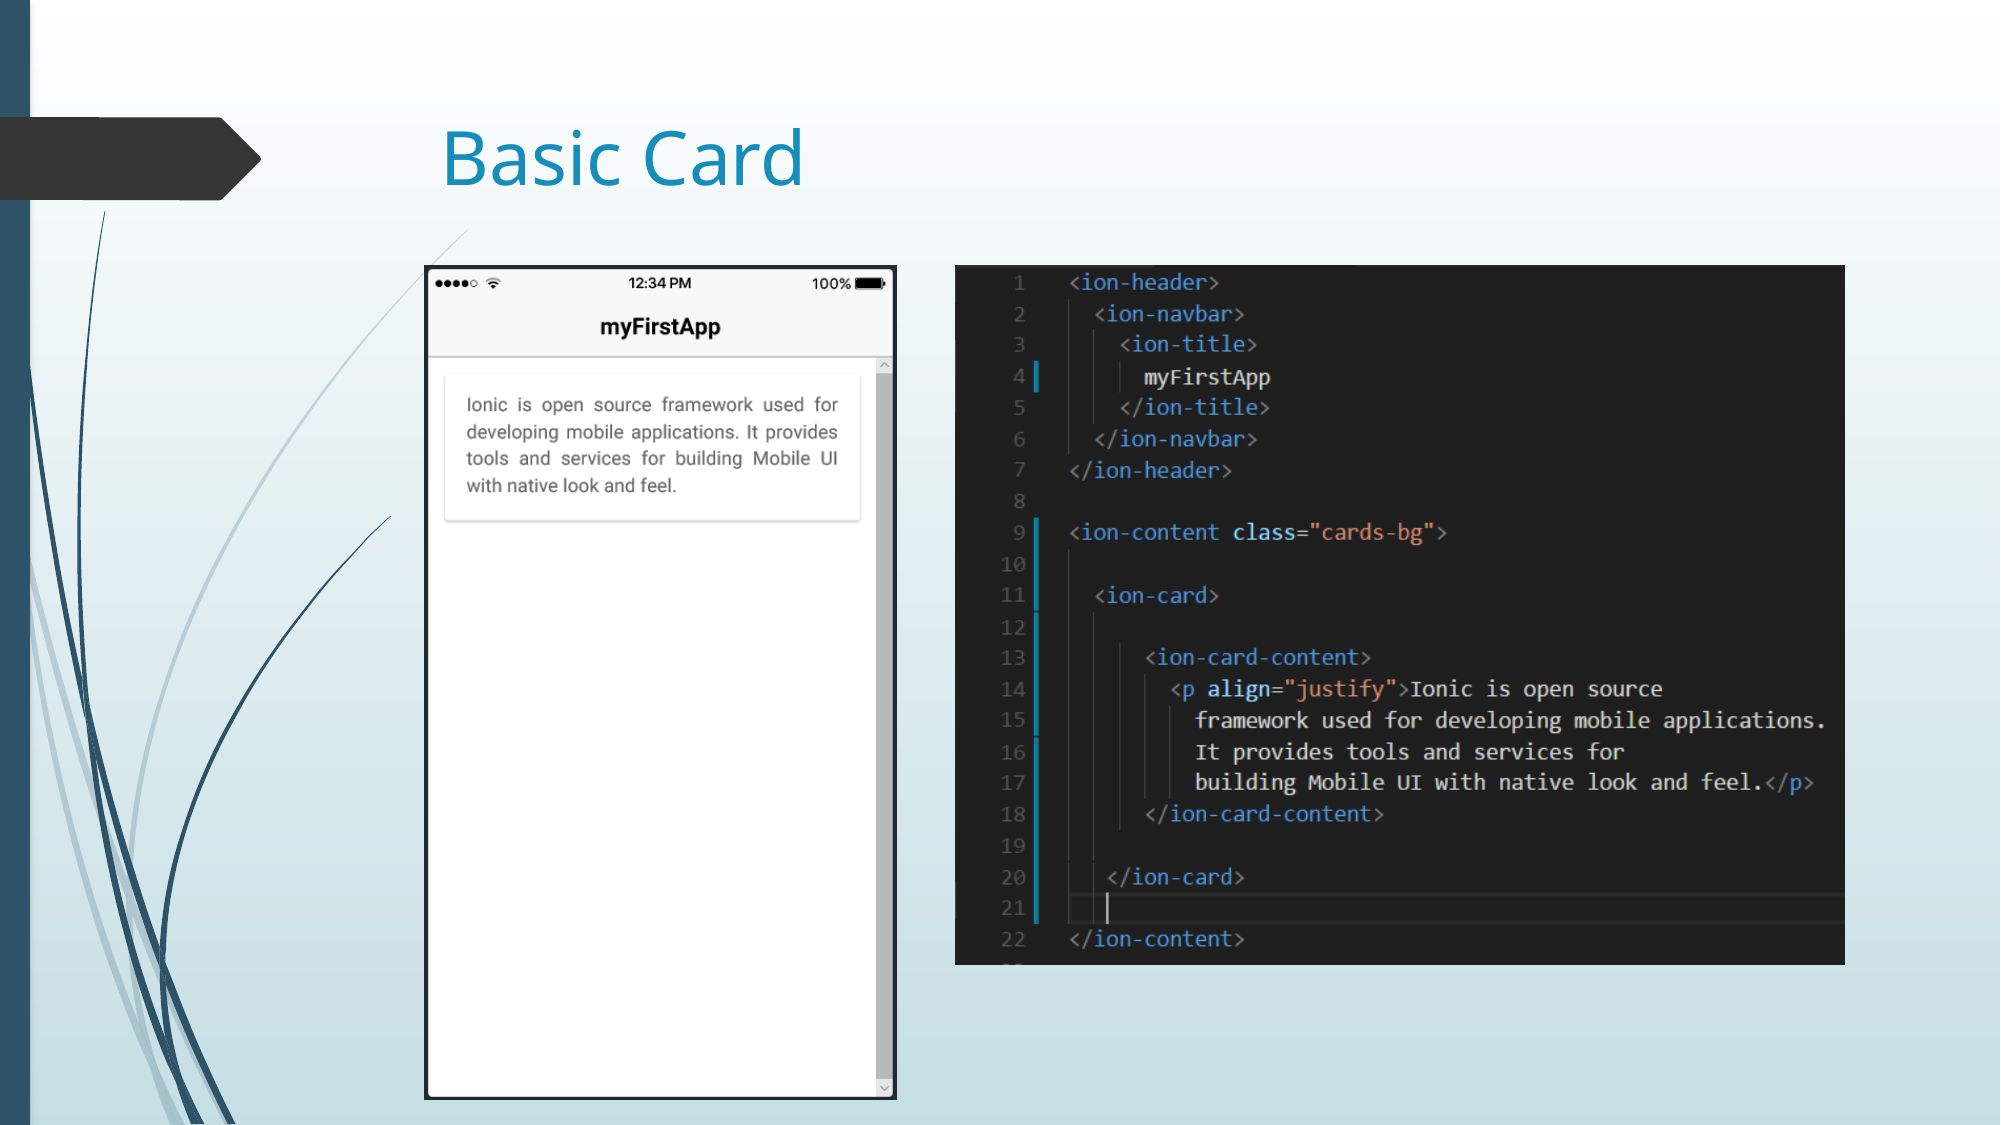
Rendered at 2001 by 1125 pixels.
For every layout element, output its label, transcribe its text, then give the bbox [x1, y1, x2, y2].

picture [954, 265, 1846, 966]
title Basic Card [425, 102, 1888, 313]
picture [424, 265, 897, 1100]
